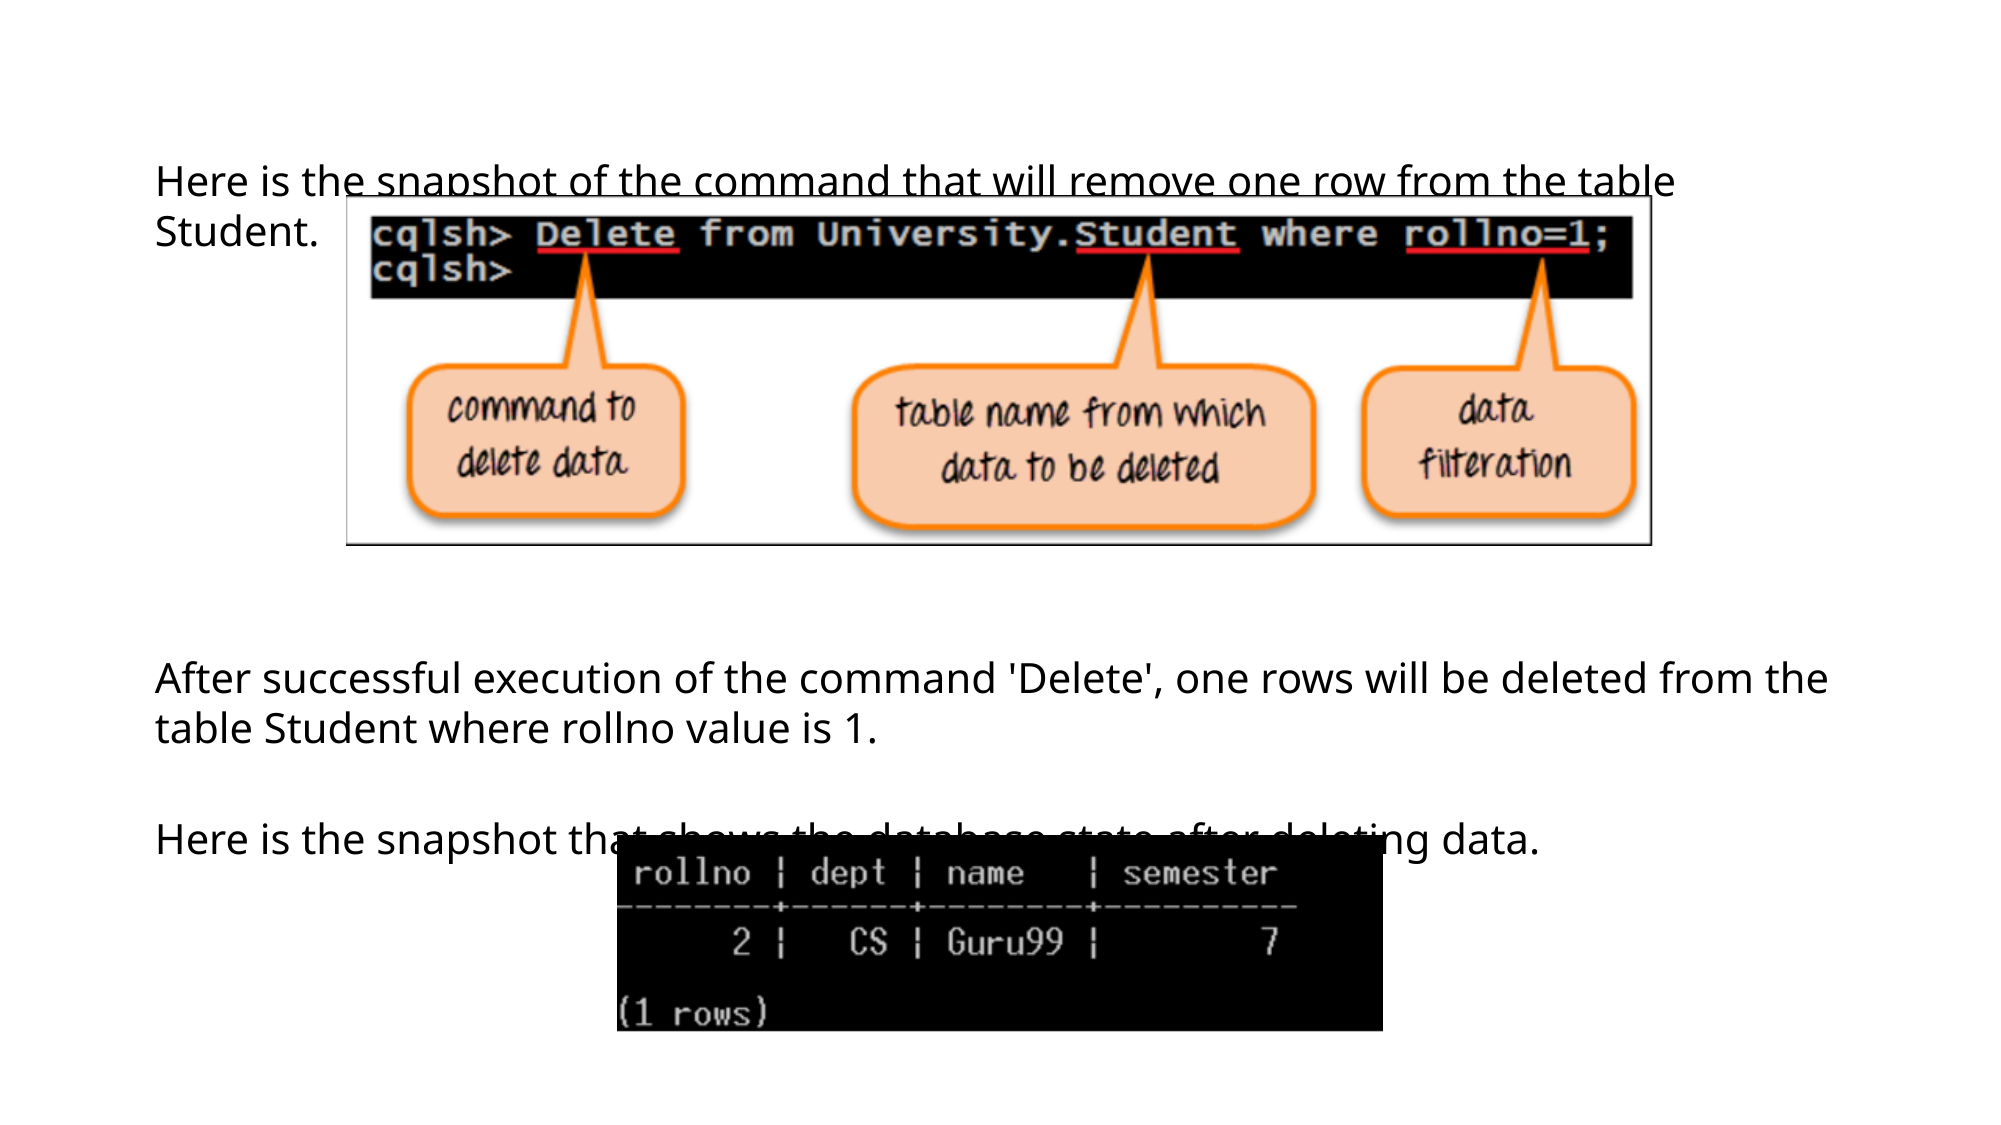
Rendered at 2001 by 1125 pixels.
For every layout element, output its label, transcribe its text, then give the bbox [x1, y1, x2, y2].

list Here is the snapshot of the command that will remove one row from the table Student. After successful execution of the command 'Delete', one rows will be deleted from the table Student where rollno value is 1. Here is the snapshot that shows the database state after deleting data. [145, 145, 1854, 979]
picture [345, 194, 1655, 546]
picture [616, 835, 1384, 1033]
